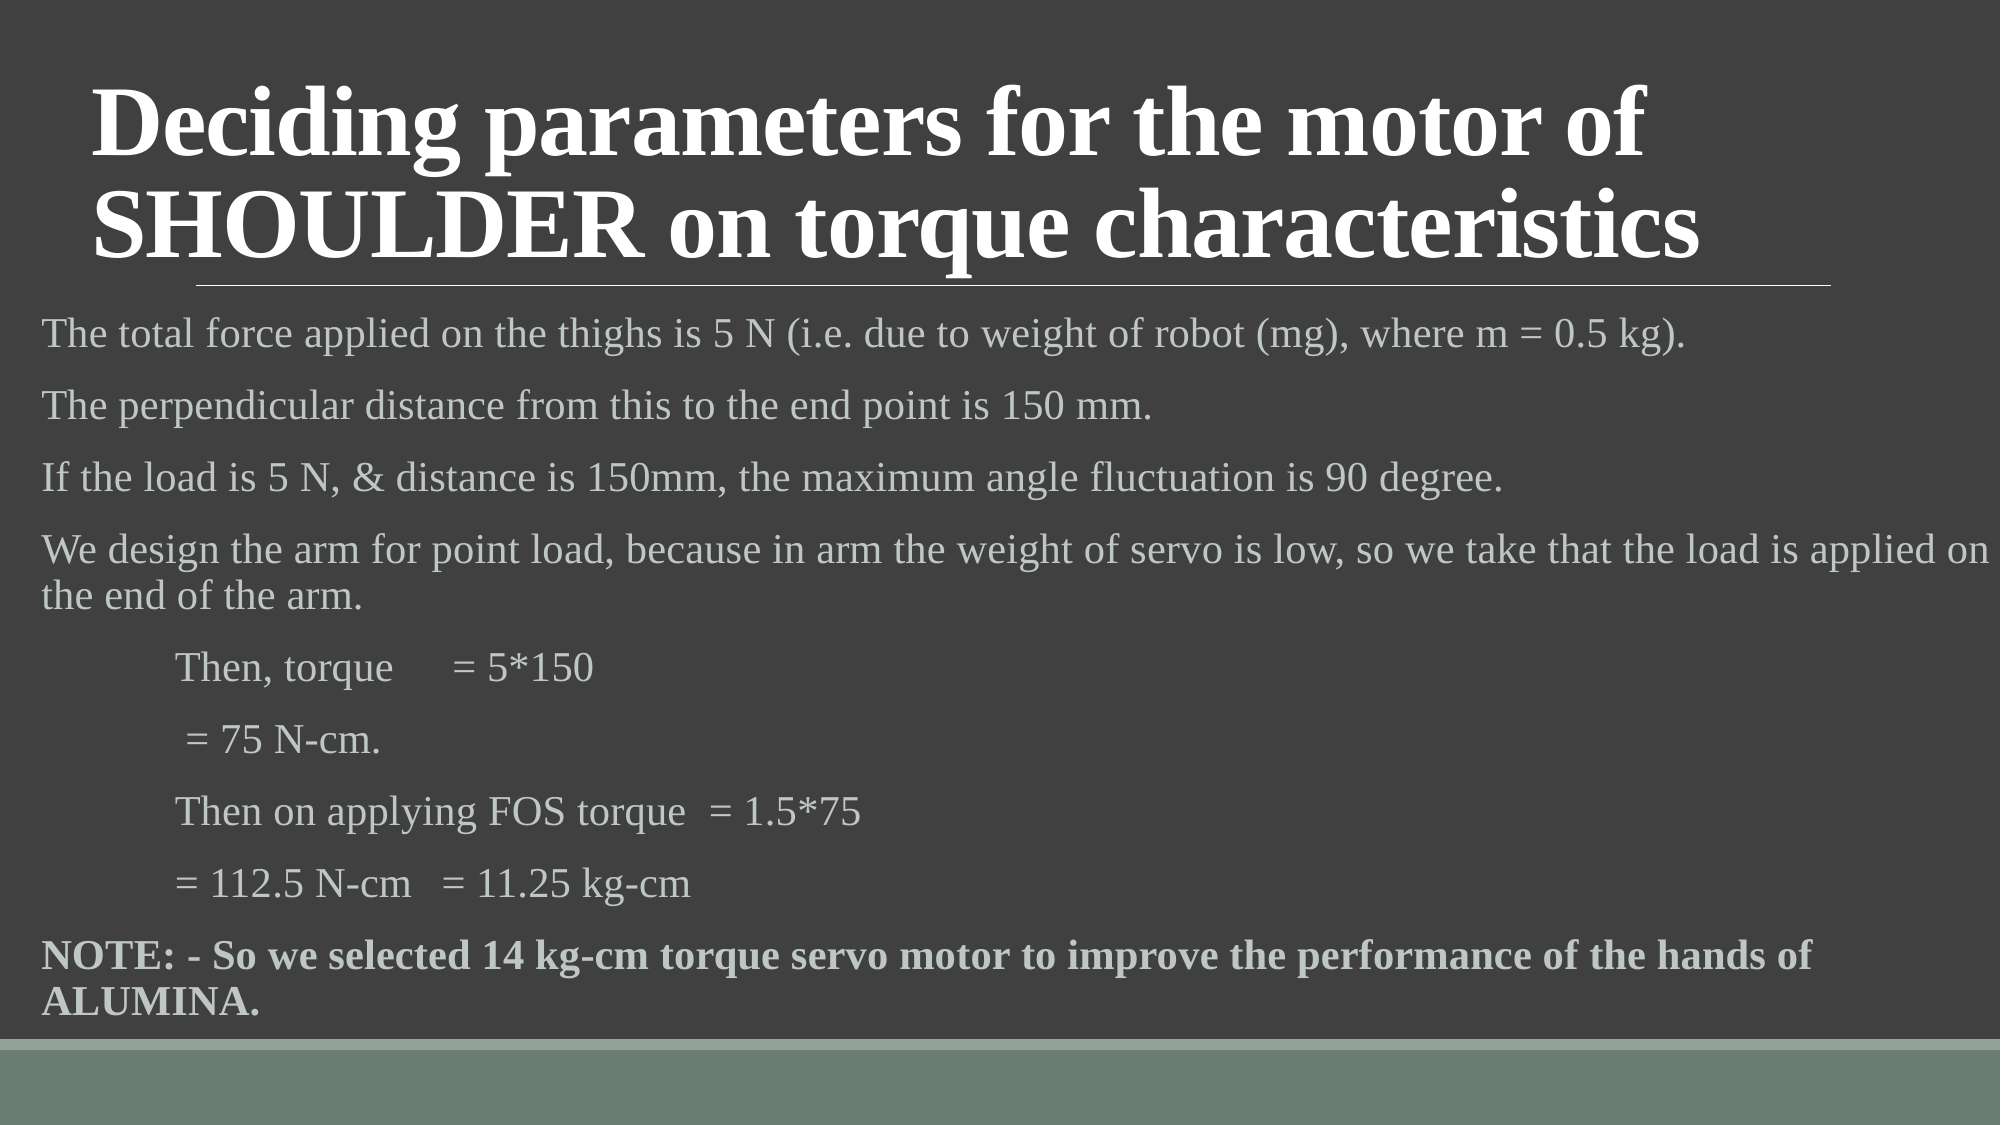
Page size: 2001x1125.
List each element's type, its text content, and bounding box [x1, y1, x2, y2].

list The total force applied on the thighs is 5 N (i.e. due to weight of robot (mg), where m = 0.5 kg). The perpendicular distance from this to the end point is 150 mm. If the load is 5 N, & distance is 150mm, the maximum angle fluctuation is 90 degree. We design the arm for point load, because in arm the weight of servo is low, so we take that the load is applied on the end of the arm. Then, torque = 5*150 = 75 N-cm. Then on applying FOS torque = 1.5*75 = 112.5 N-cm = 11.25 kg-cm NOTE: - So we selected 14 kg-cm torque servo motor to improve the performance of the hands of ALUMINA. [26, 302, 2000, 1033]
title Deciding parameters for the motor of SHOULDER on torque characteristics [76, 47, 1830, 285]
